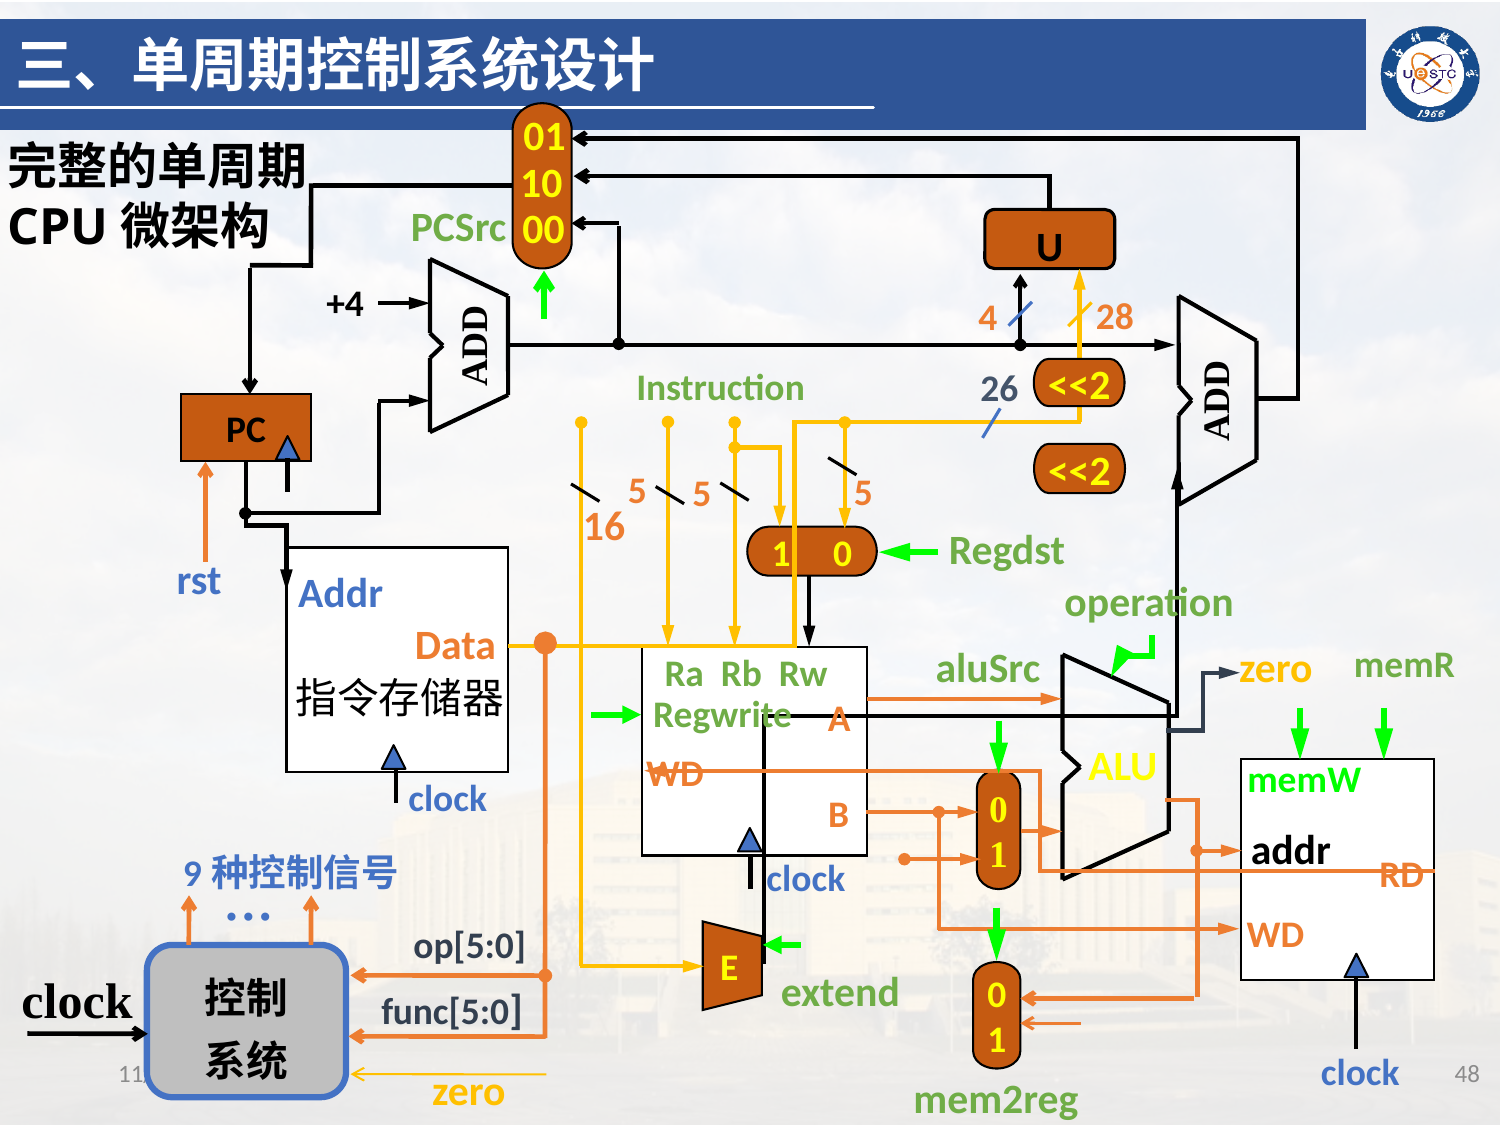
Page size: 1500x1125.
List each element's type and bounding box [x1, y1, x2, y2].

text_box [164, 101, 1495, 1123]
text_box [6, 961, 149, 1037]
text_box [348, 974, 544, 1043]
picture [0, 0, 1500, 1125]
